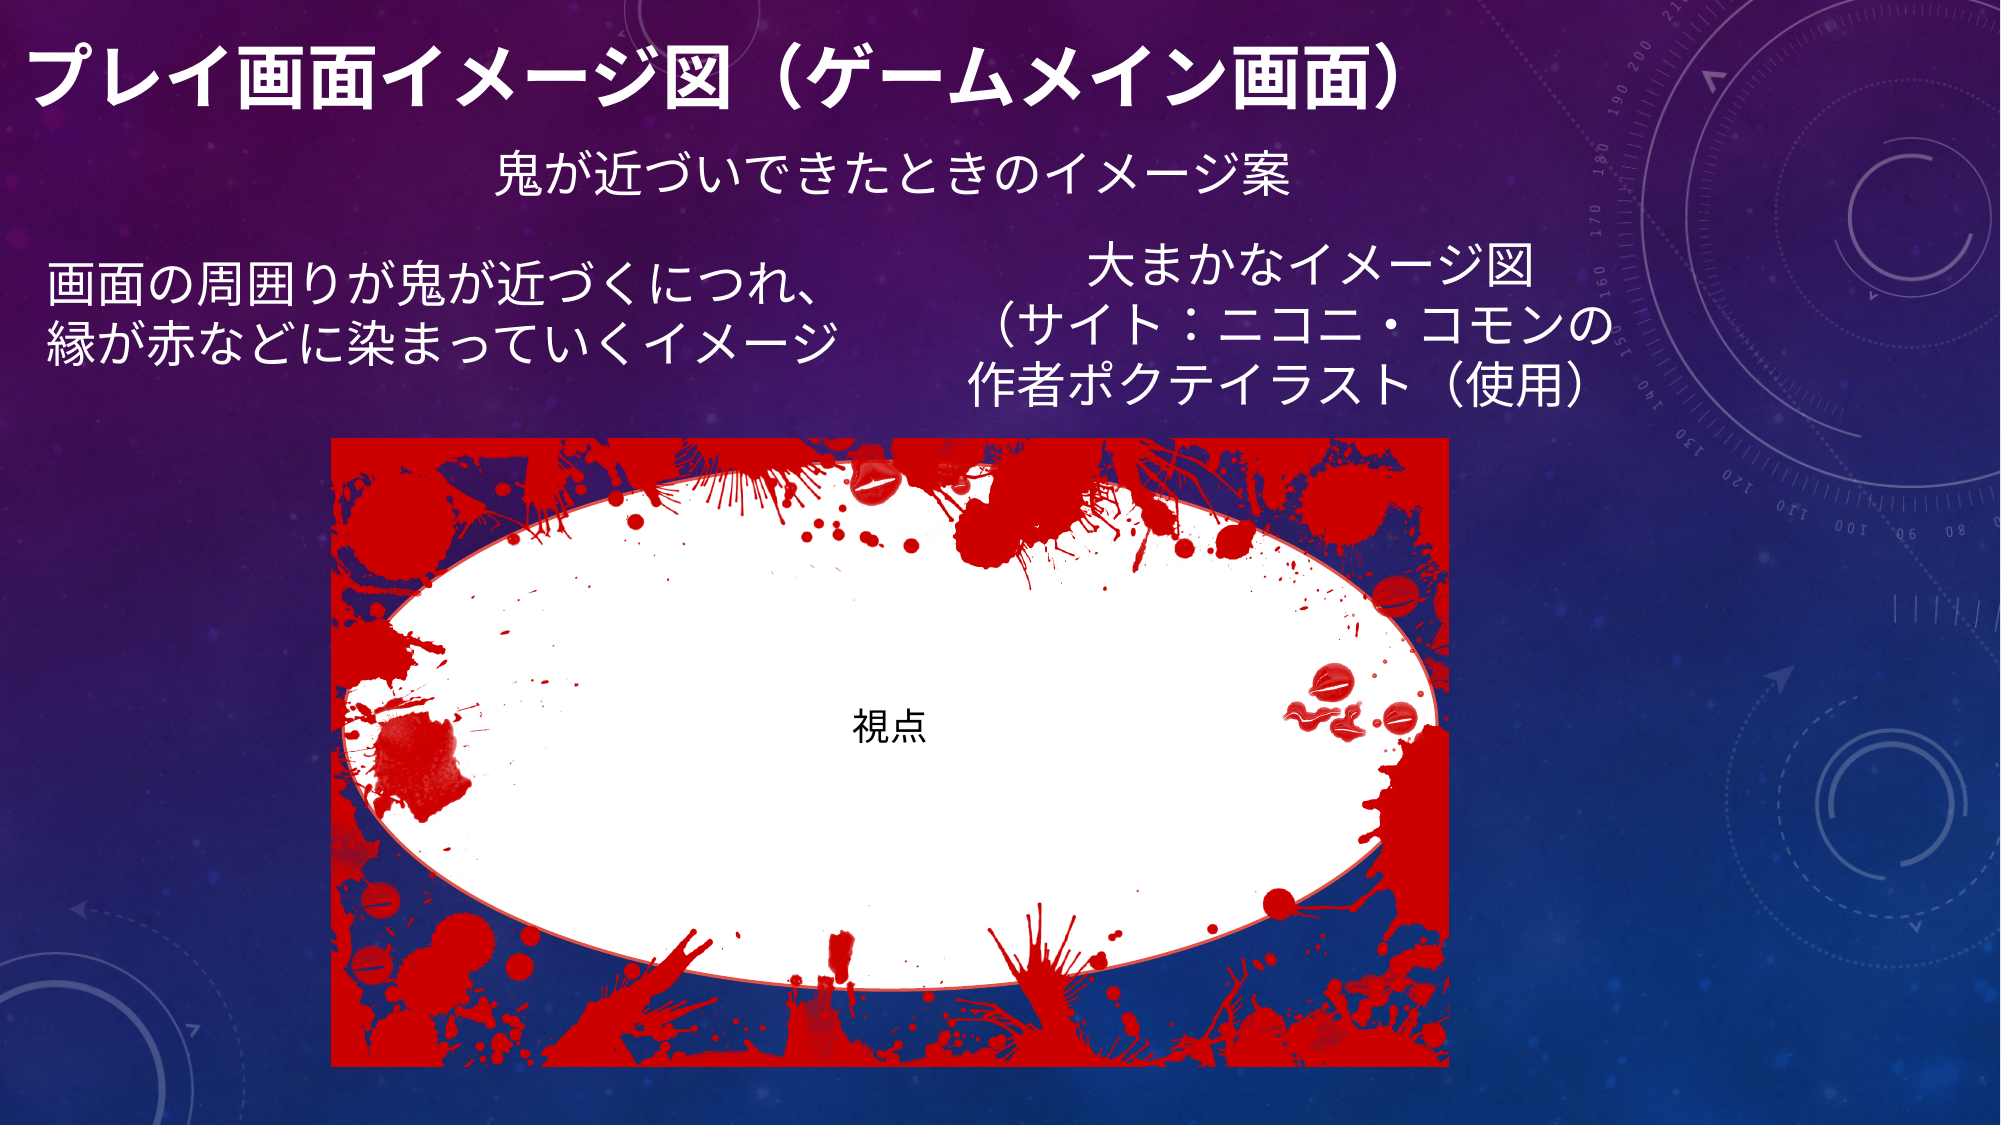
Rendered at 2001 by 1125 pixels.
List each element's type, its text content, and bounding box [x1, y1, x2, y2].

picture [0, 0, 2001, 1125]
text_box 画面の周囲りが鬼が近づくにつれ、 縁が赤などに染まっていくイメージ [31, 245, 862, 380]
title プレイ画面イメージ図（ゲームメイン画面） [7, 24, 1564, 126]
text_box 鬼が近づいできたときのイメージ案 [478, 134, 1306, 210]
text_box 大まかなイメージ図 （サイト：ニコニ・コモンの 作者ポクテイラスト（使用） [951, 225, 1671, 421]
